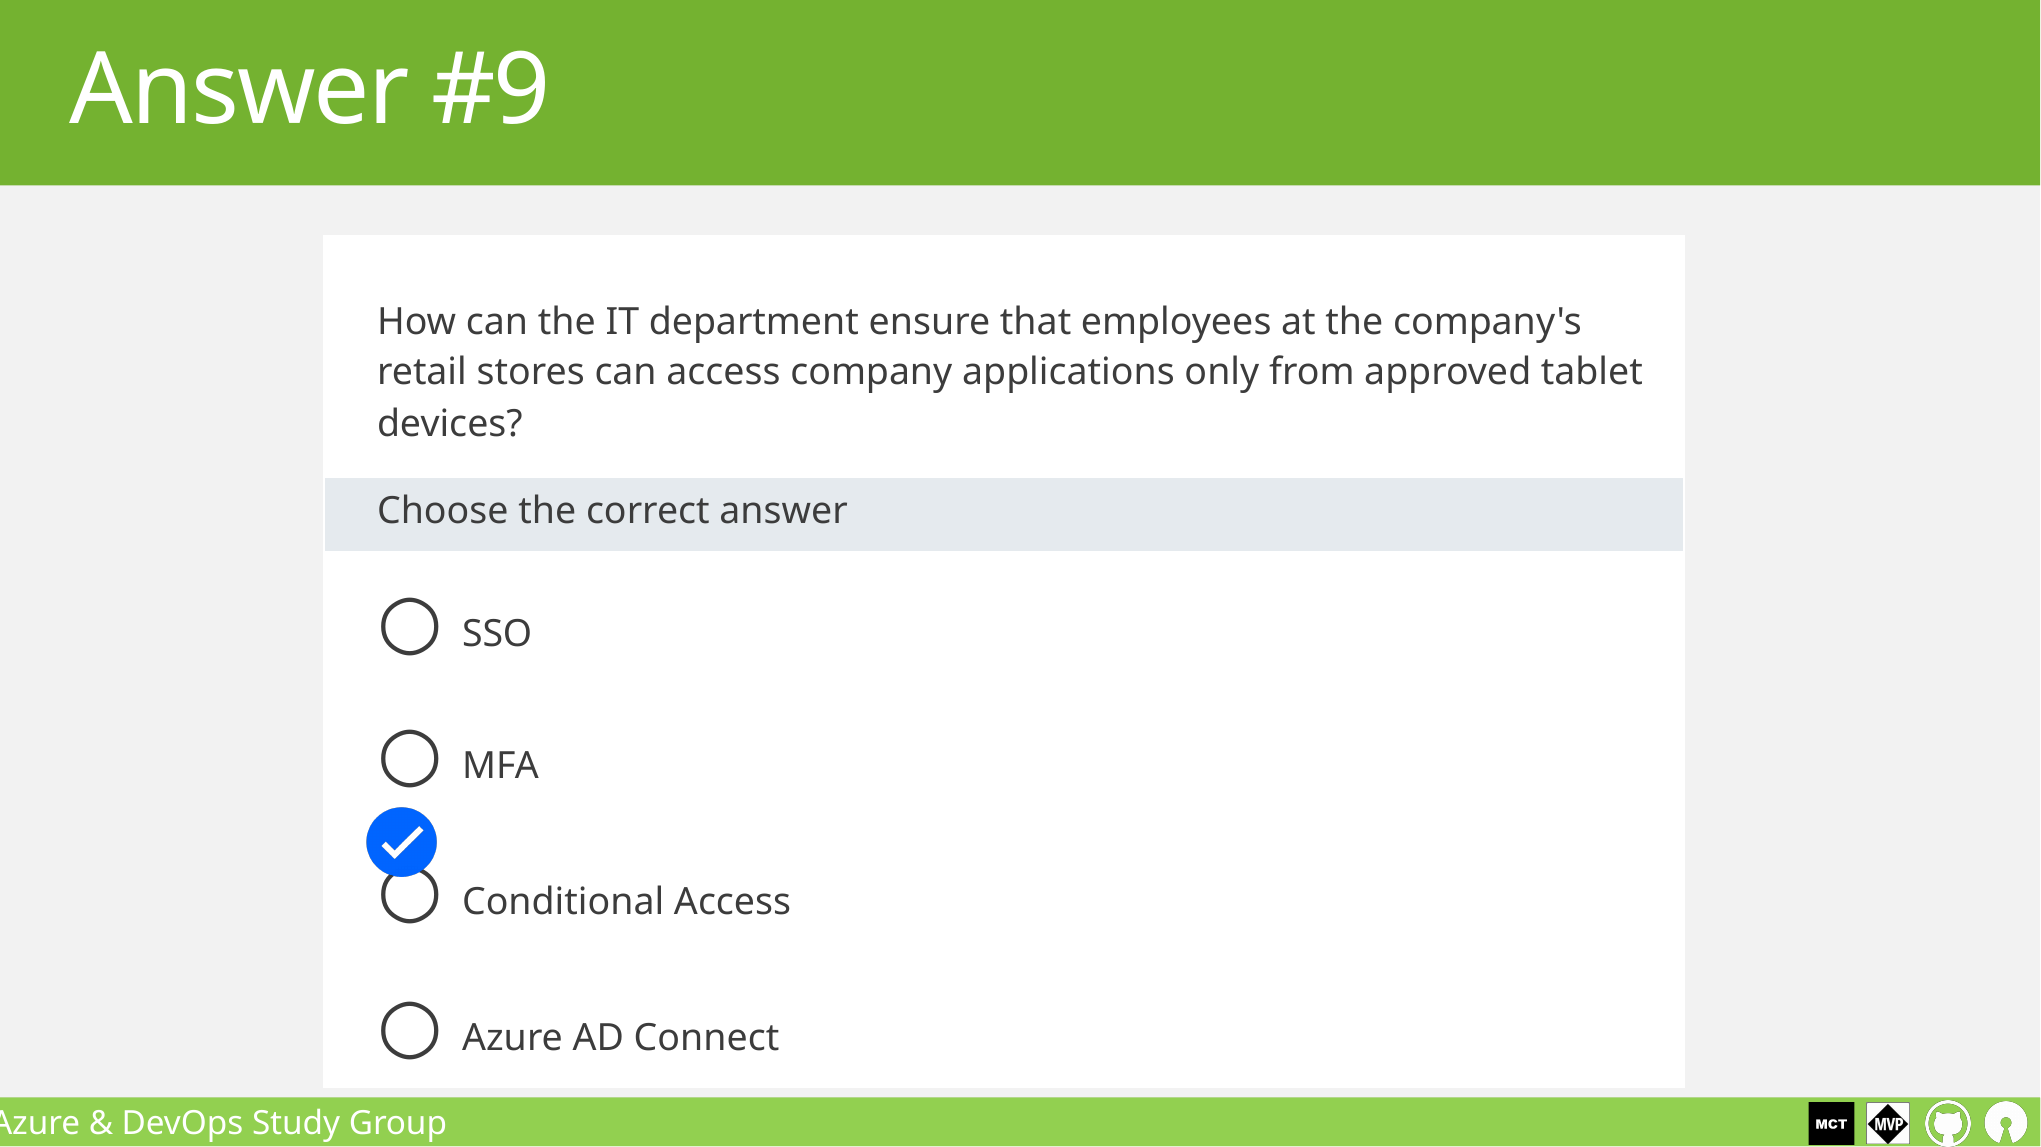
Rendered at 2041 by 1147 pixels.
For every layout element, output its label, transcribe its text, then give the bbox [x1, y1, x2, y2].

picture [1982, 1098, 2030, 1146]
table_cell ○ Conditional Access [325, 816, 1683, 954]
picture [1866, 1102, 1910, 1144]
table_cell ○ Azure AD Connect [325, 956, 1683, 1086]
picture [357, 797, 446, 886]
picture [1925, 1100, 1971, 1147]
table_cell Choose the correct answer [325, 478, 1683, 551]
text_box Answer #9 [69, 23, 1753, 144]
table_cell ○ SSO [325, 553, 1683, 683]
table_header How can the IT department ensure that employees at the company's retail stores can access company applications only from approved tablet devices? [325, 236, 1683, 473]
table_cell ○ MFA [325, 684, 1683, 814]
